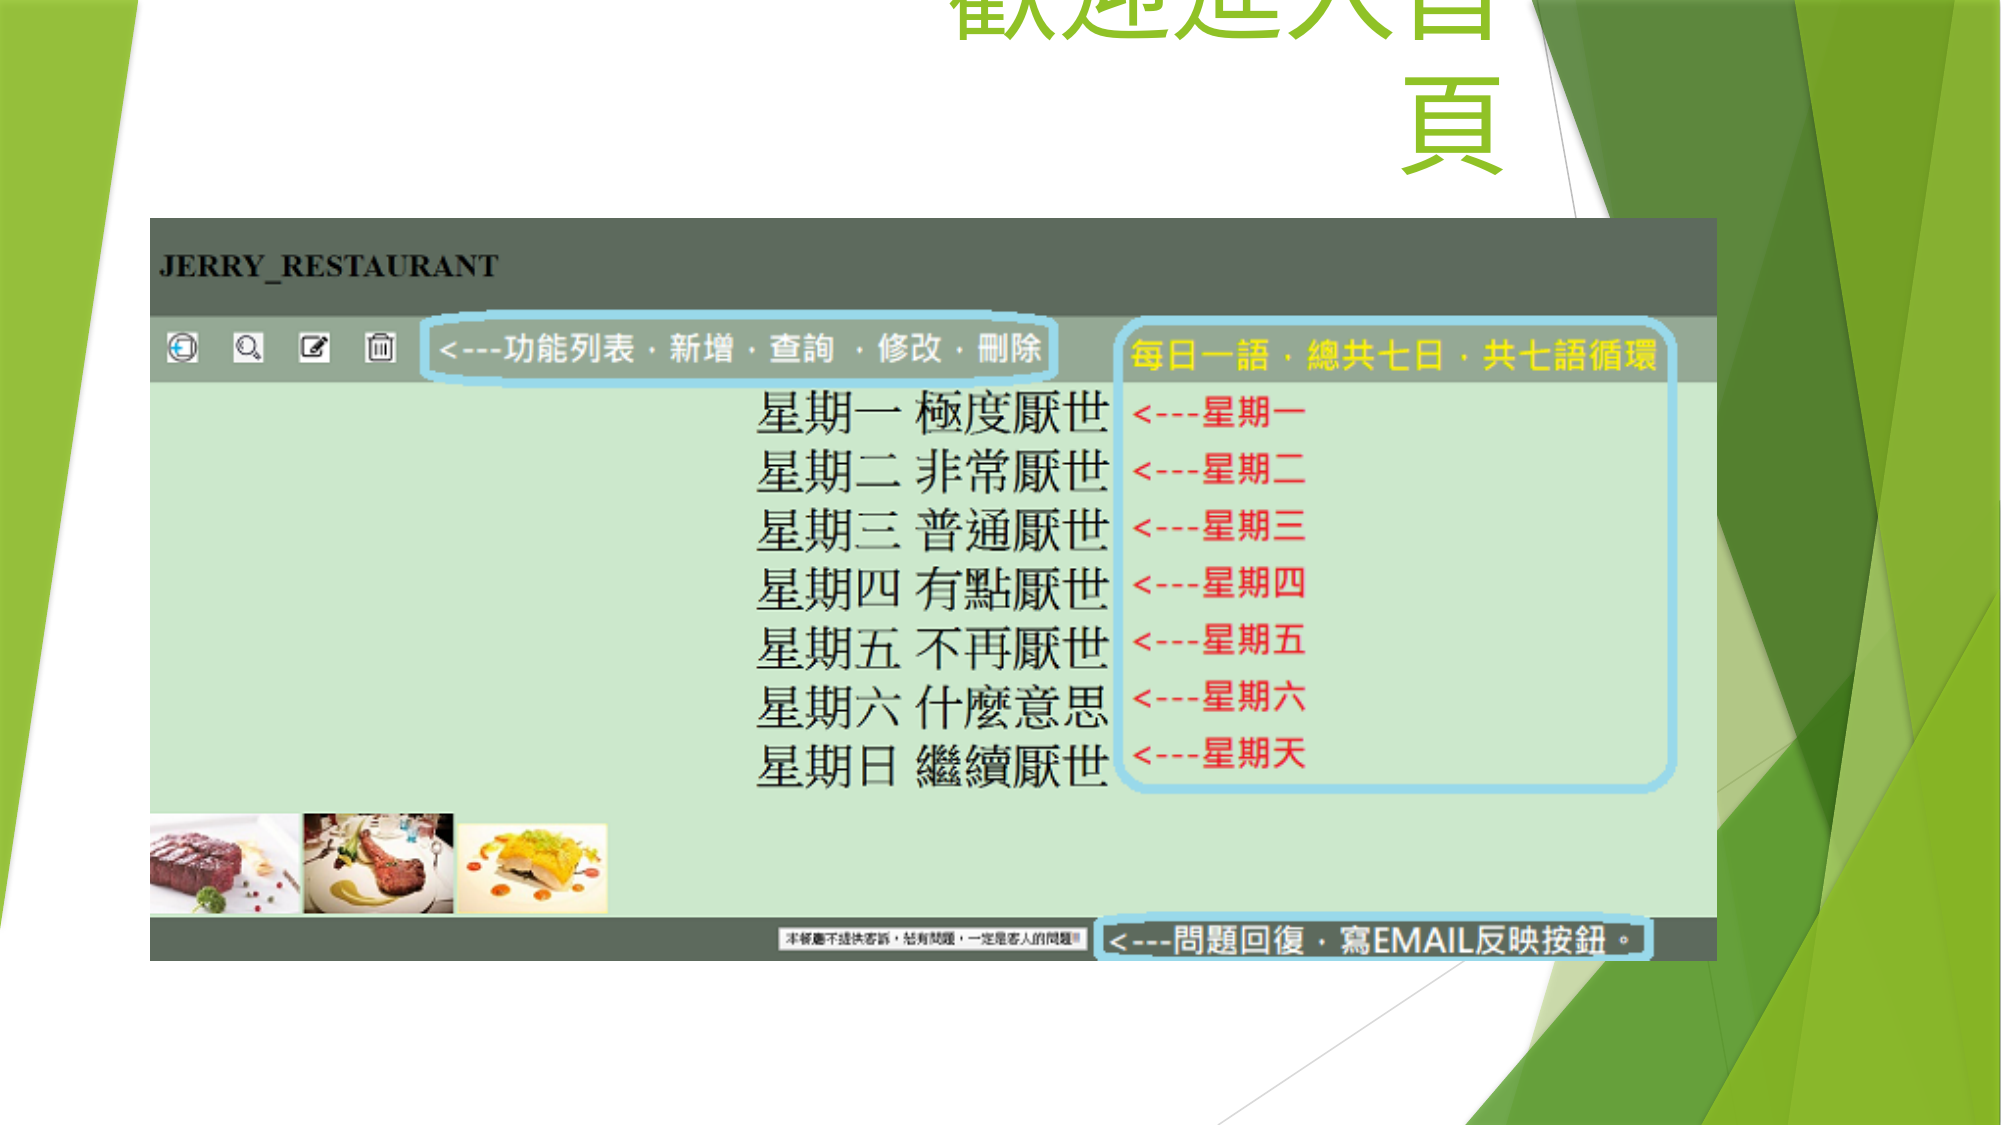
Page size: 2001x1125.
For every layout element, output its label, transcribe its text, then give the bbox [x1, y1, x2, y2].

title 歡迎進入首頁 [611, 0, 1525, 196]
picture [149, 218, 1717, 962]
